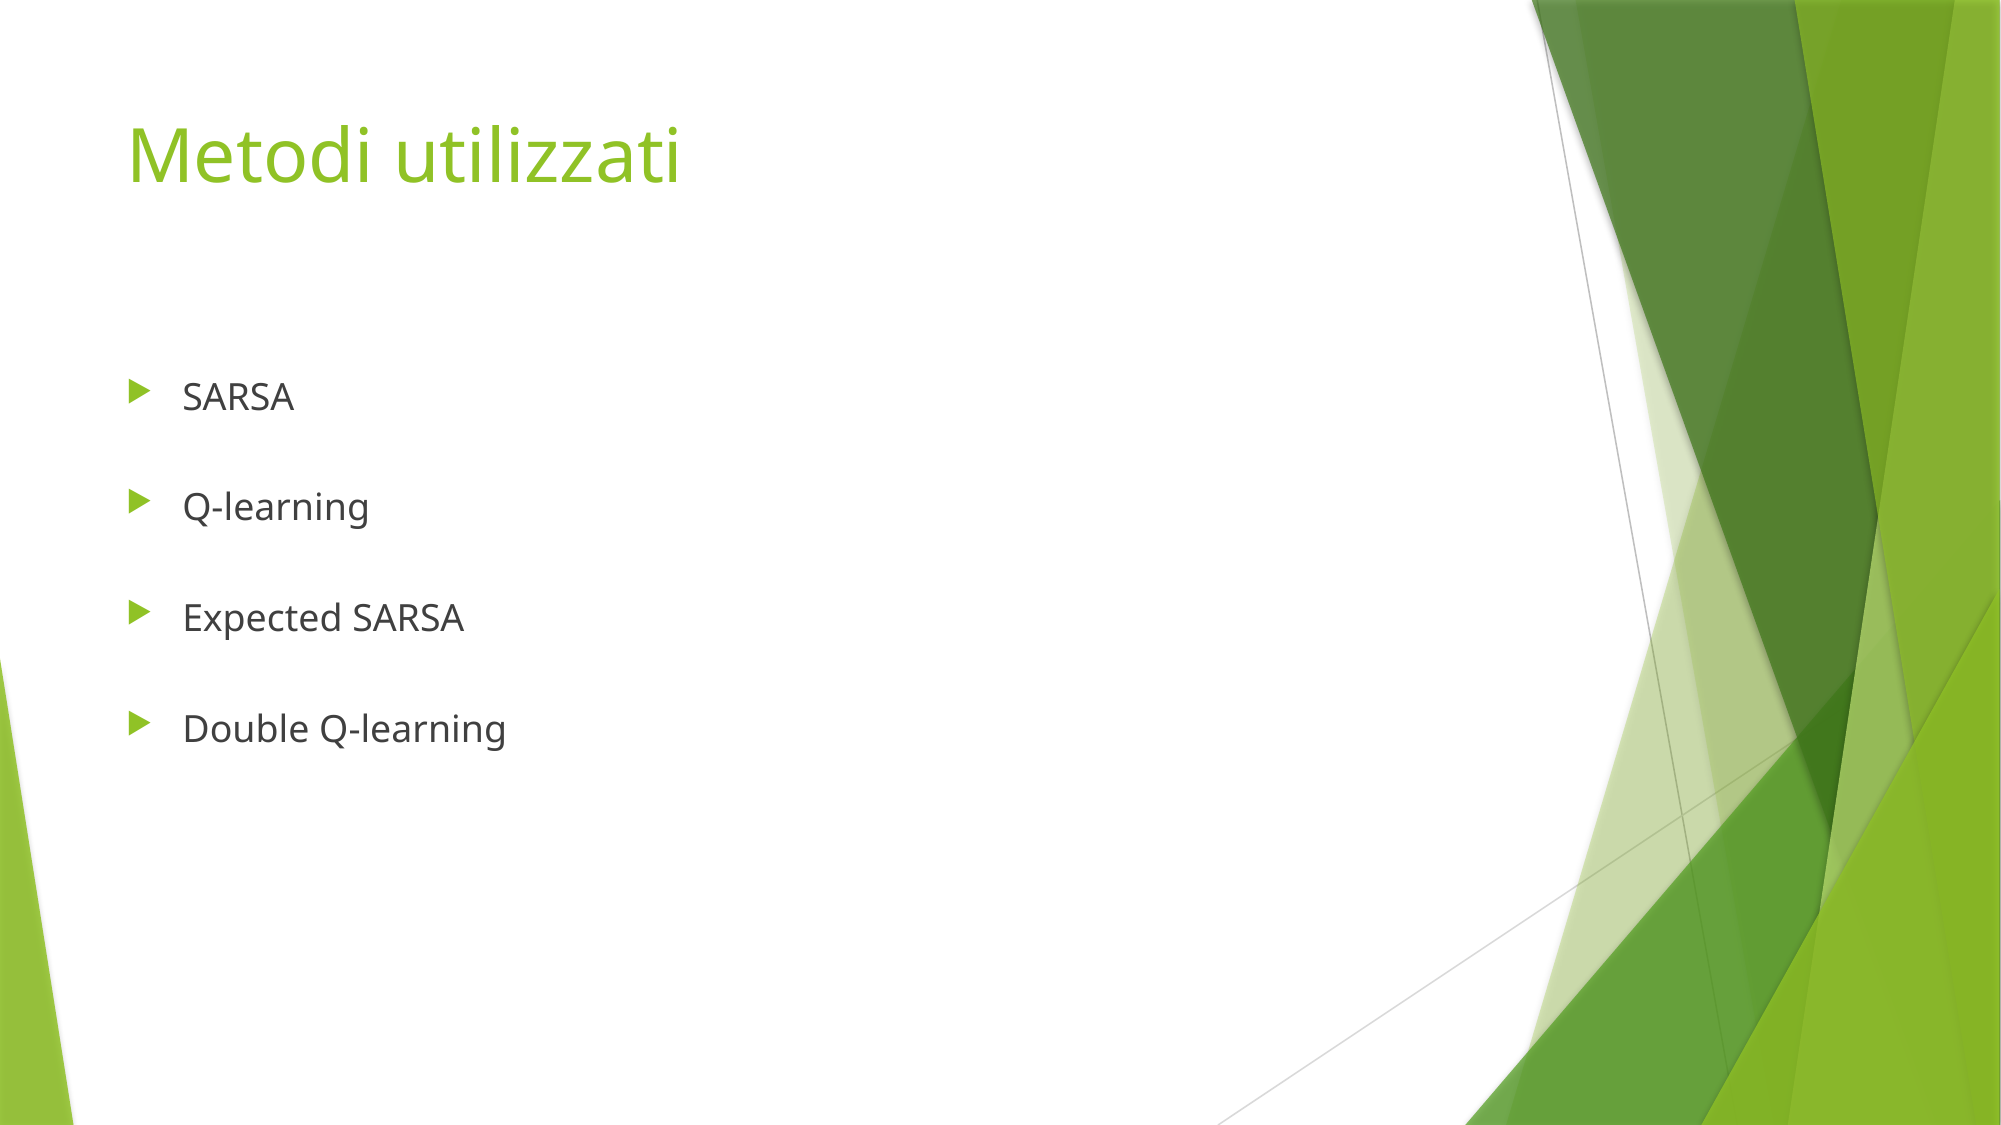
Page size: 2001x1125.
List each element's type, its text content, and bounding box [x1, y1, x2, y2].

list SARSA Q-learning Expected SARSA Double Q-learning [111, 364, 798, 1002]
title Metodi utilizzati [111, 99, 1522, 317]
